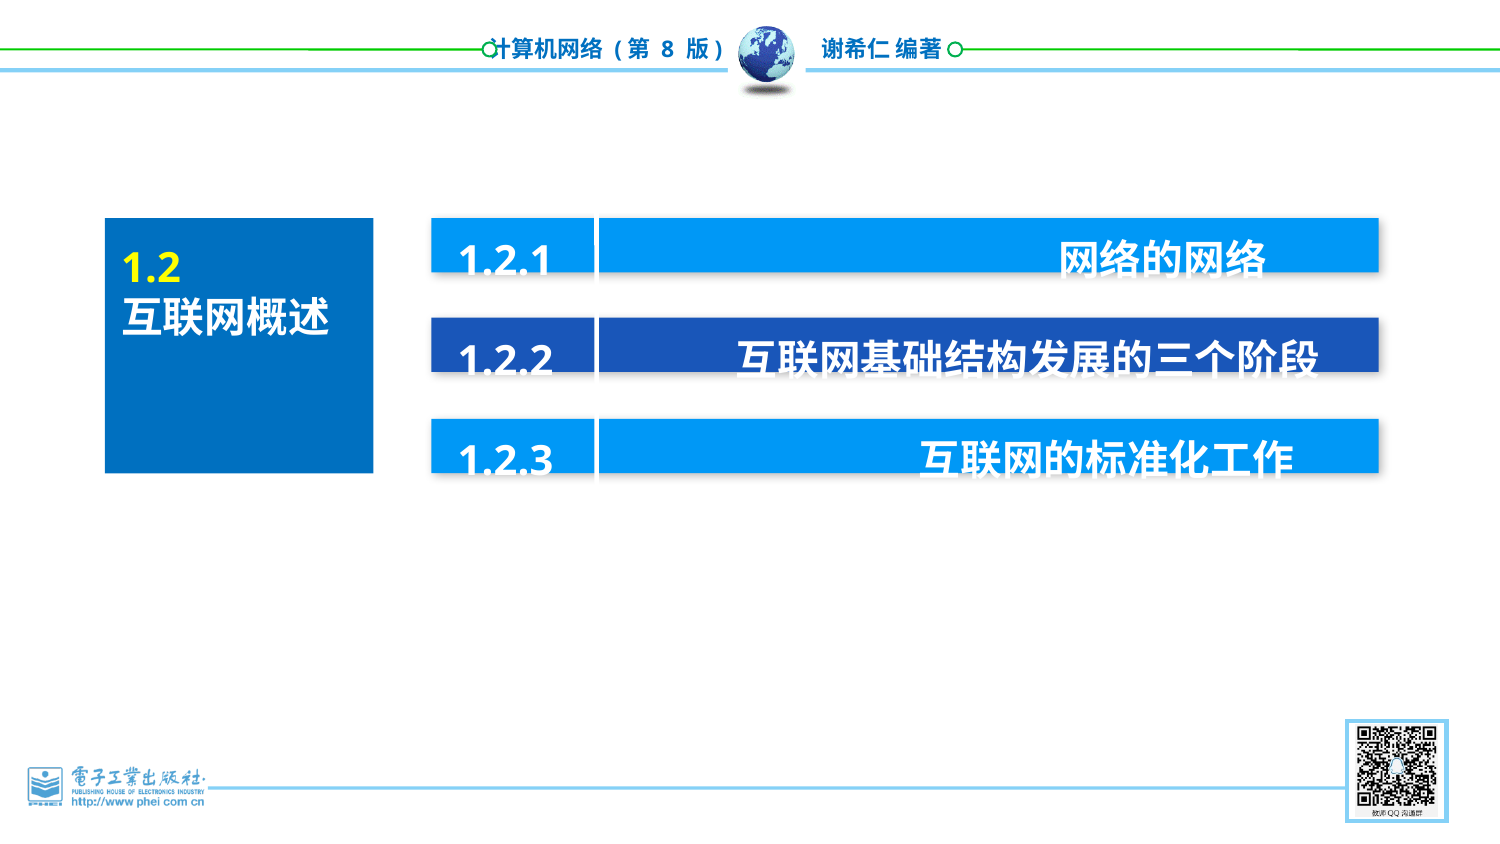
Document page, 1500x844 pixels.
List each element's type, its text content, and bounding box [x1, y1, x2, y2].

picture [736, 24, 796, 100]
text_box 1.2.1 网络的网络1.2.2 互联网基础结构发展的三个阶段 1.2.3 互联网的标准化工作 [442, 176, 1369, 492]
text_box [431, 317, 442, 372]
text_box [1369, 418, 1379, 474]
text_box [1369, 317, 1379, 372]
text_box [1369, 218, 1379, 273]
text_box [431, 418, 442, 474]
text_box [431, 218, 442, 273]
text_box [104, 218, 374, 474]
picture [1355, 724, 1438, 817]
text_box 1.2 互联网概述 [106, 233, 374, 349]
picture [23, 764, 208, 809]
